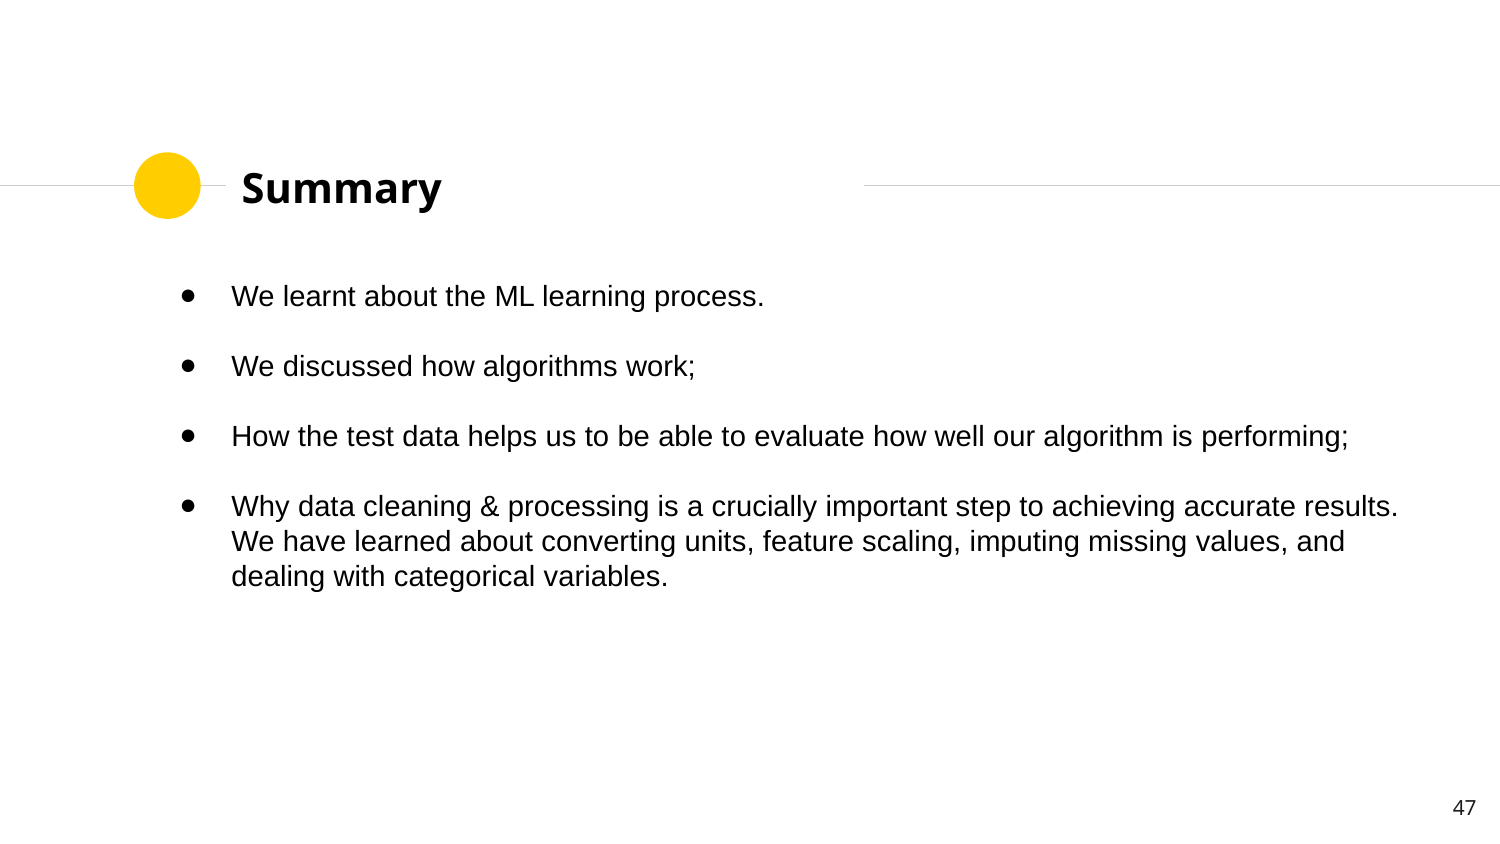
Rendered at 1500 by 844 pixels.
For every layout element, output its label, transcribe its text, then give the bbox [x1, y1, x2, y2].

text_box We learnt about the ML learning process. We discussed how algorithms work; How the test data helps us to be able to evaluate how well our algorithm is performing; Why data cleaning & processing is a crucially important step to achieving accurate results. We have learned about converting units, feature scaling, imputing missing values, and dealing with categorical variables. [141, 262, 1437, 697]
slide_number ‹#› [1401, 779, 1492, 844]
title Summary [226, 151, 863, 223]
